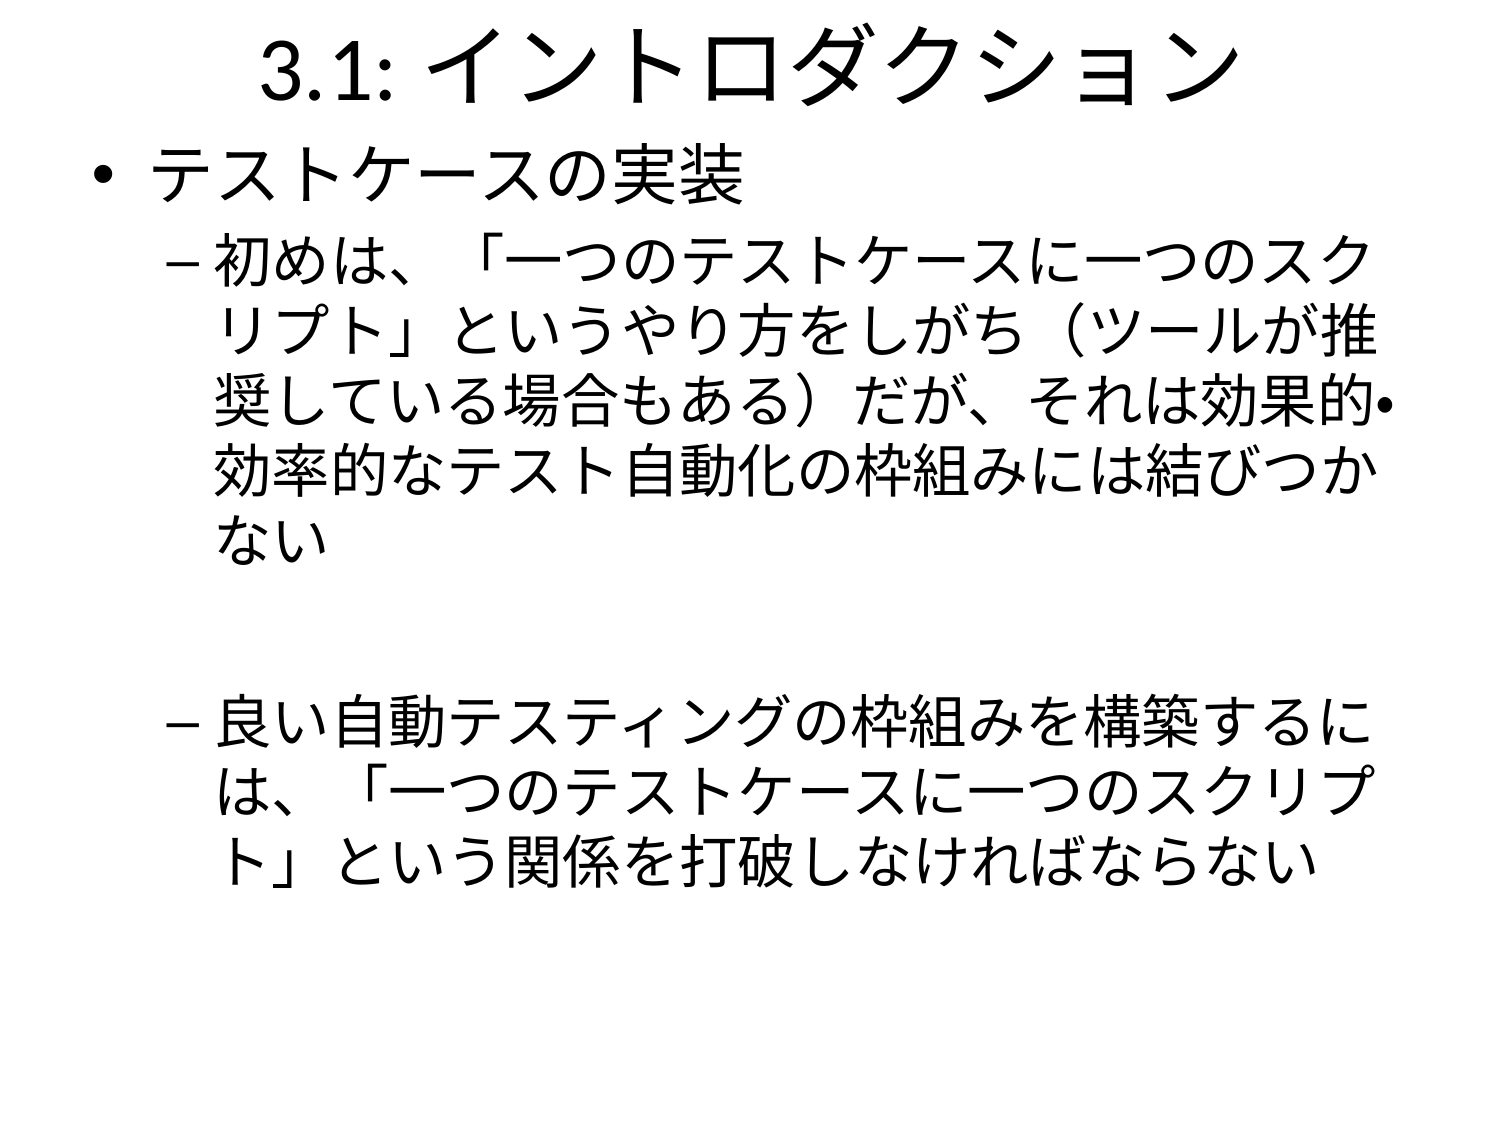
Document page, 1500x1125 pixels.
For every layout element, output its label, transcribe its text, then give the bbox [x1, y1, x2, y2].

text_box 3.1:イントロダクション [76, 0, 1427, 128]
list テストケースの実装 初めは、「一つのテストケースに一つのスクリプト」というやり方をしがち（ツールが推奨している場合もある）だが、それは効果的・効率的なテスト自動化の枠組みには結びつかない 良い自動テスティングの枠組みを構築するには、「一つのテストケースに一つのスクリプト」という関係を打破しなければならない [76, 128, 1427, 946]
